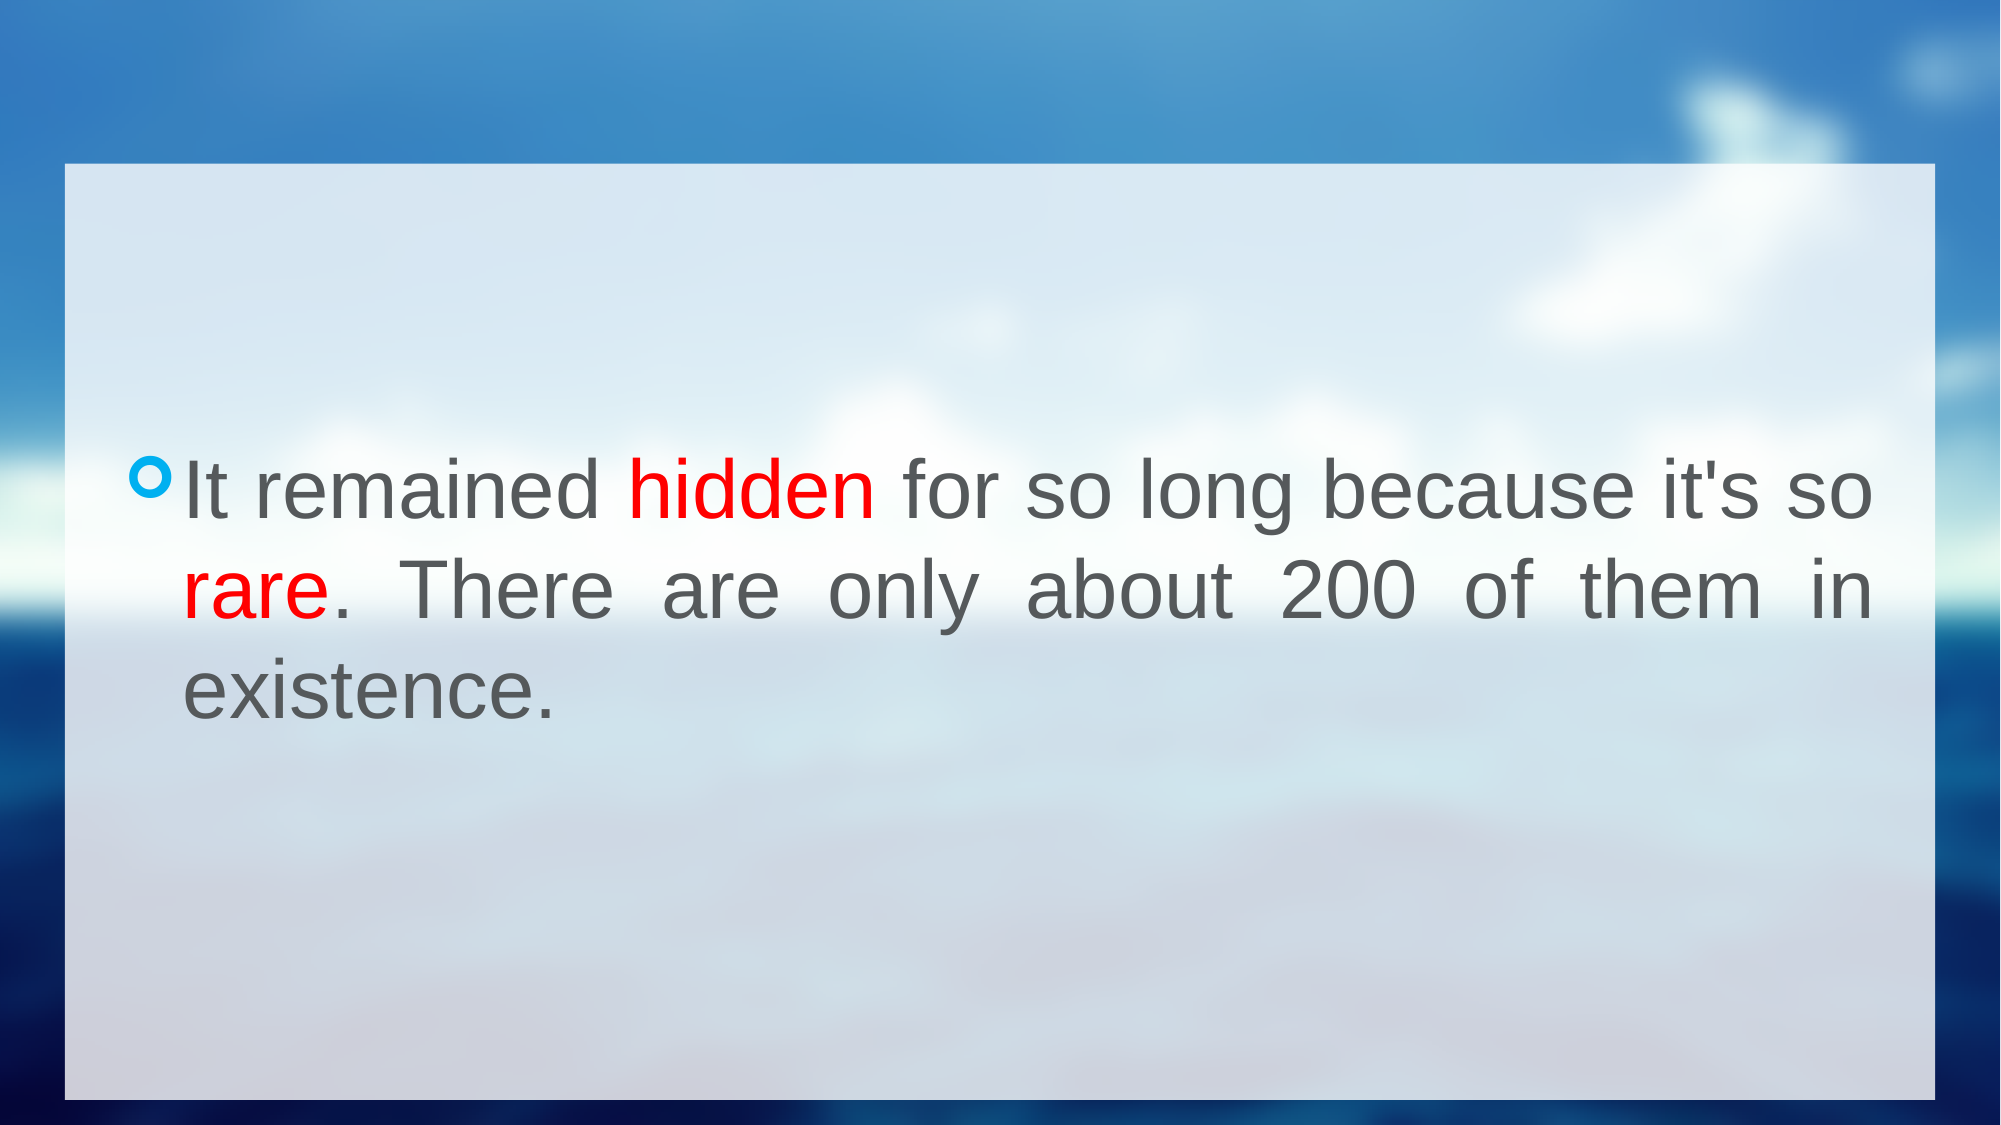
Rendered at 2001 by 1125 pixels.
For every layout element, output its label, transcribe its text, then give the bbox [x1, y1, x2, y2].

picture [0, 0, 2001, 1125]
list It remained hidden for so long because it's so rare. There are only about 200 of them in existence. [109, 168, 1891, 1003]
